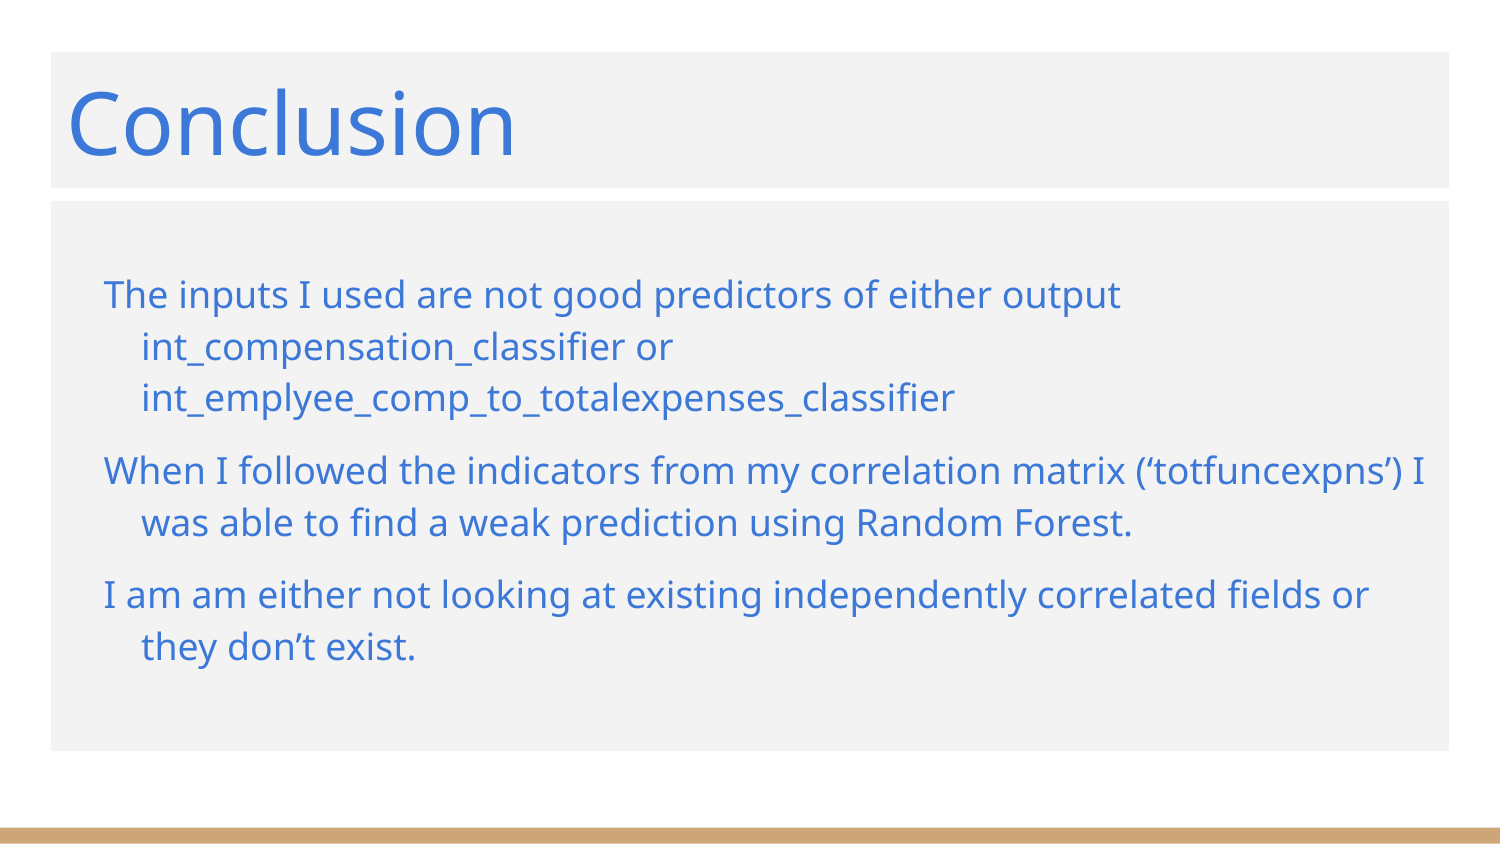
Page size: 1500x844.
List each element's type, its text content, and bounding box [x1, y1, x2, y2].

title Conclusion [51, 51, 1449, 189]
list The inputs I used are not good predictors of either output int_compensation_classifier or int_emplyee_comp_to_totalexpenses_classifier When I followed the indicators from my correlation matrix (‘totfuncexpns’) I was able to find a weak prediction using Random Forest. I am am either not looking at existing independently correlated fields or they don’t exist. [51, 200, 1449, 752]
